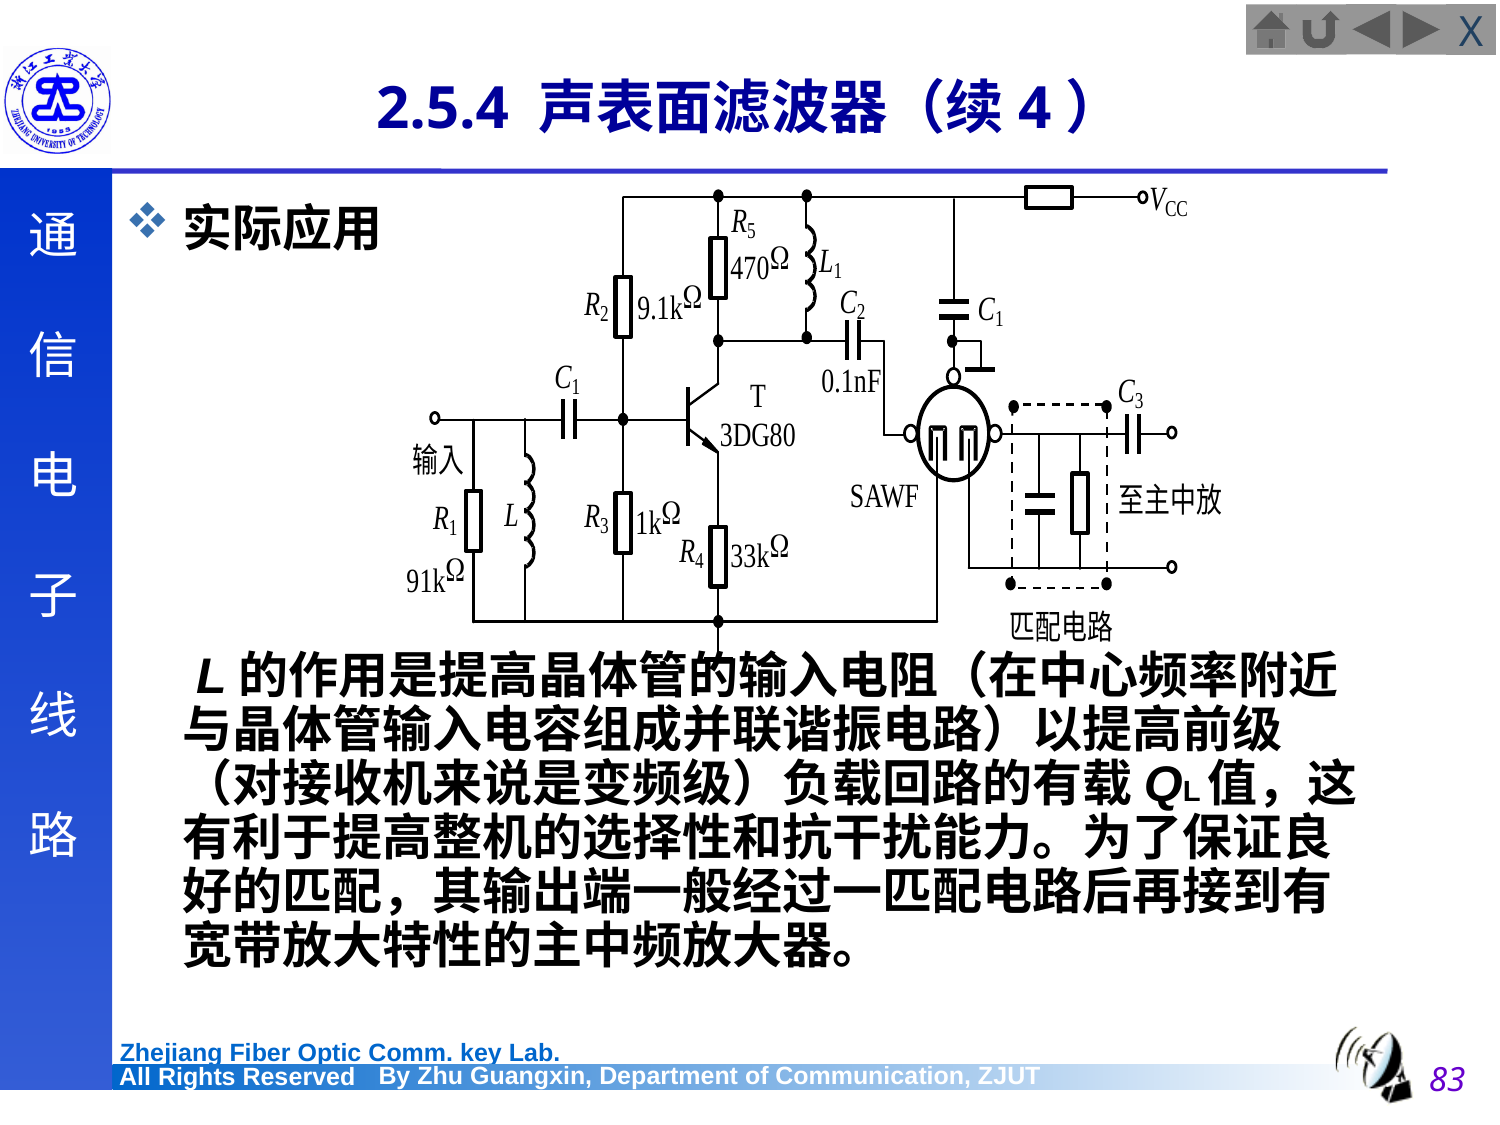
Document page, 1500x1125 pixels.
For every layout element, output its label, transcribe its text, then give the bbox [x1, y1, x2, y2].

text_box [407, 180, 1235, 669]
list 实际应用 L的作用是提高晶体管的输入电阻（在中心频率附近与晶体管输入电容组成并联谐振电路）以提高前级（对接收机来说是变频级）负载回路的有载QL值，这有利于提高整机的选择性和抗干扰能力。为了保证良好的匹配，其输出端一般经过一匹配电路后再接到有宽带放大特性的主中频放大器。 [111, 196, 1386, 1036]
picture [1328, 1019, 1414, 1106]
title 2.5.4 声表面滤波器（续4） [112, 54, 1388, 155]
picture [3, 46, 111, 154]
